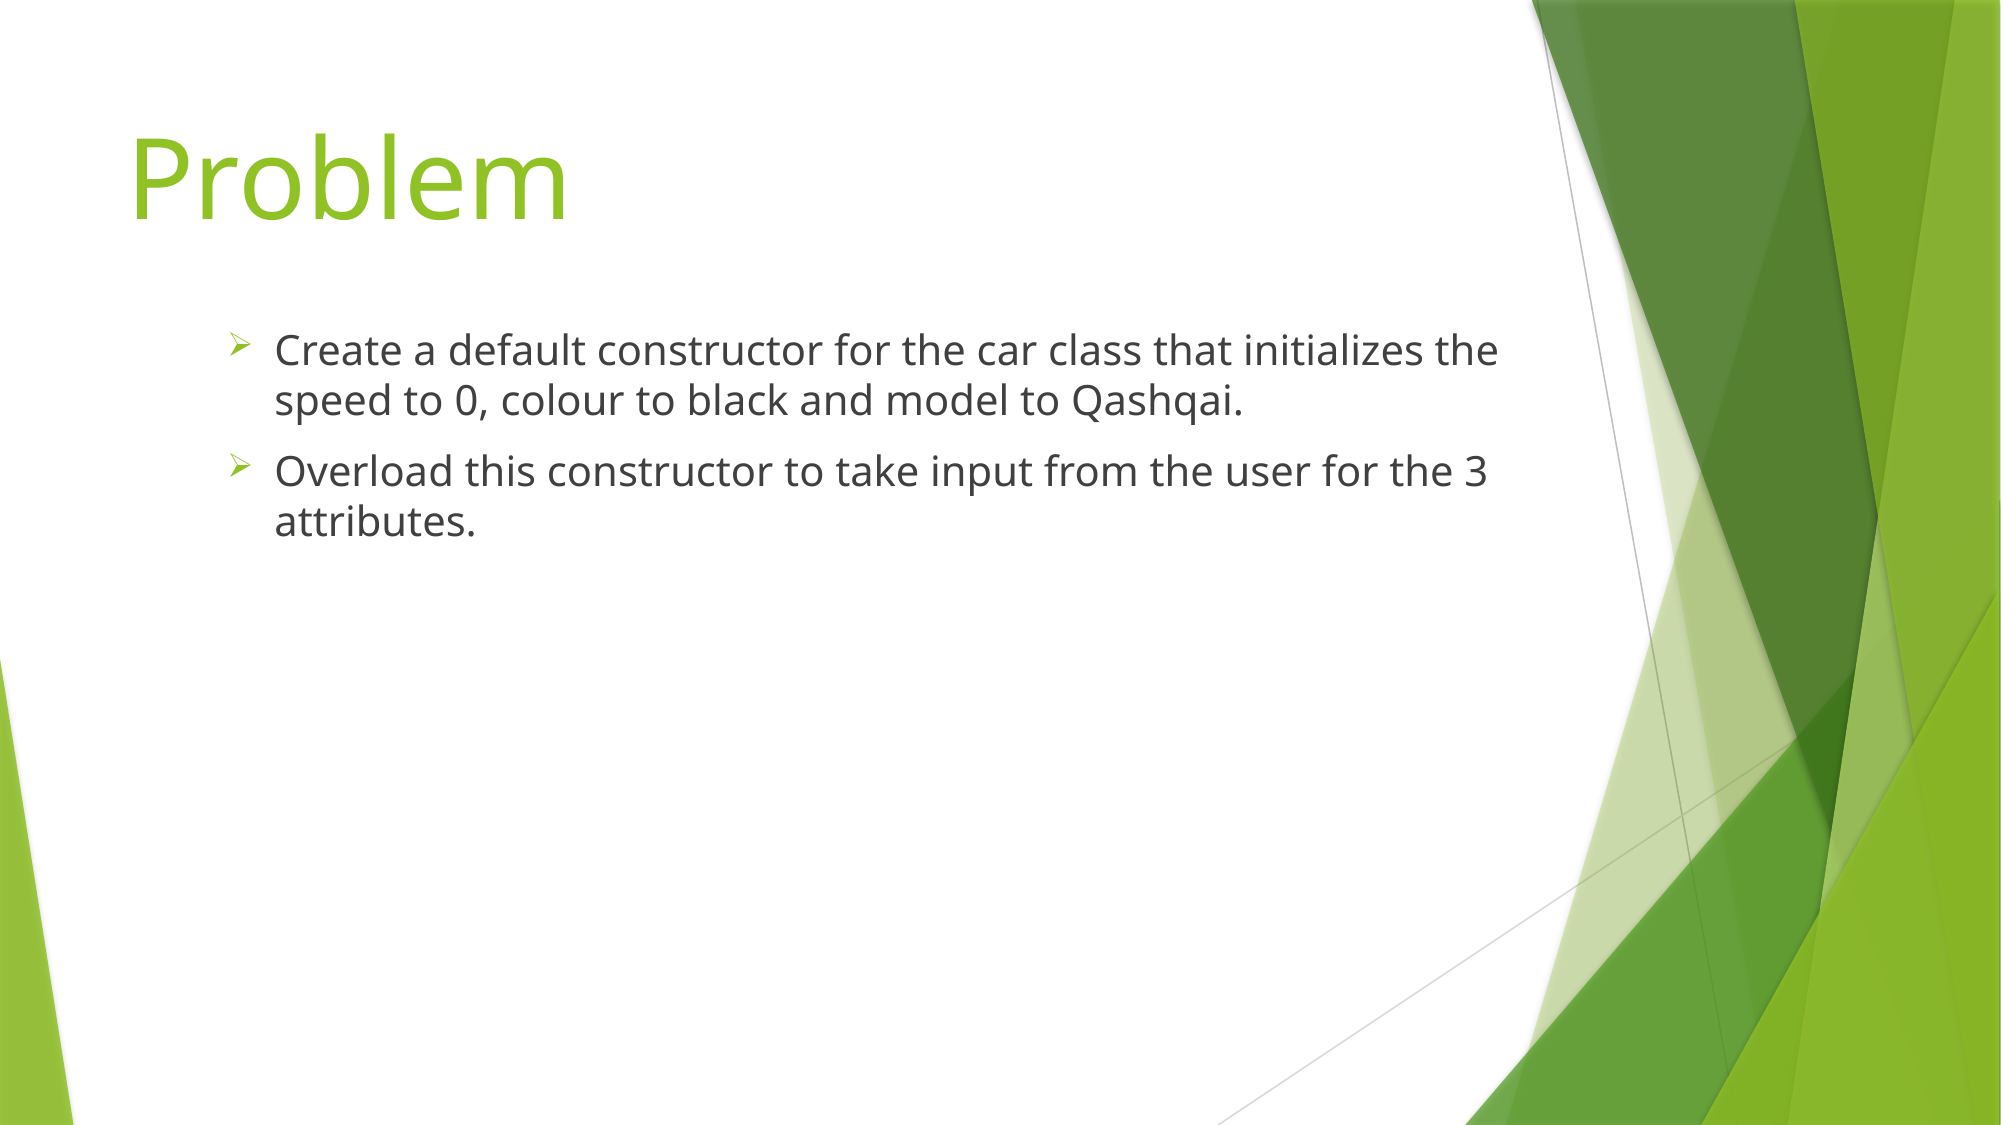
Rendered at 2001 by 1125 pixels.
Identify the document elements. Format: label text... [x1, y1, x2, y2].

list Create a default constructor for the car class that initializes the speed to 0, colour to black and model to Qashqai. Overload this constructor to take input from the user for the 3 attributes. [137, 316, 1863, 1014]
title Problem [111, 99, 1522, 317]
